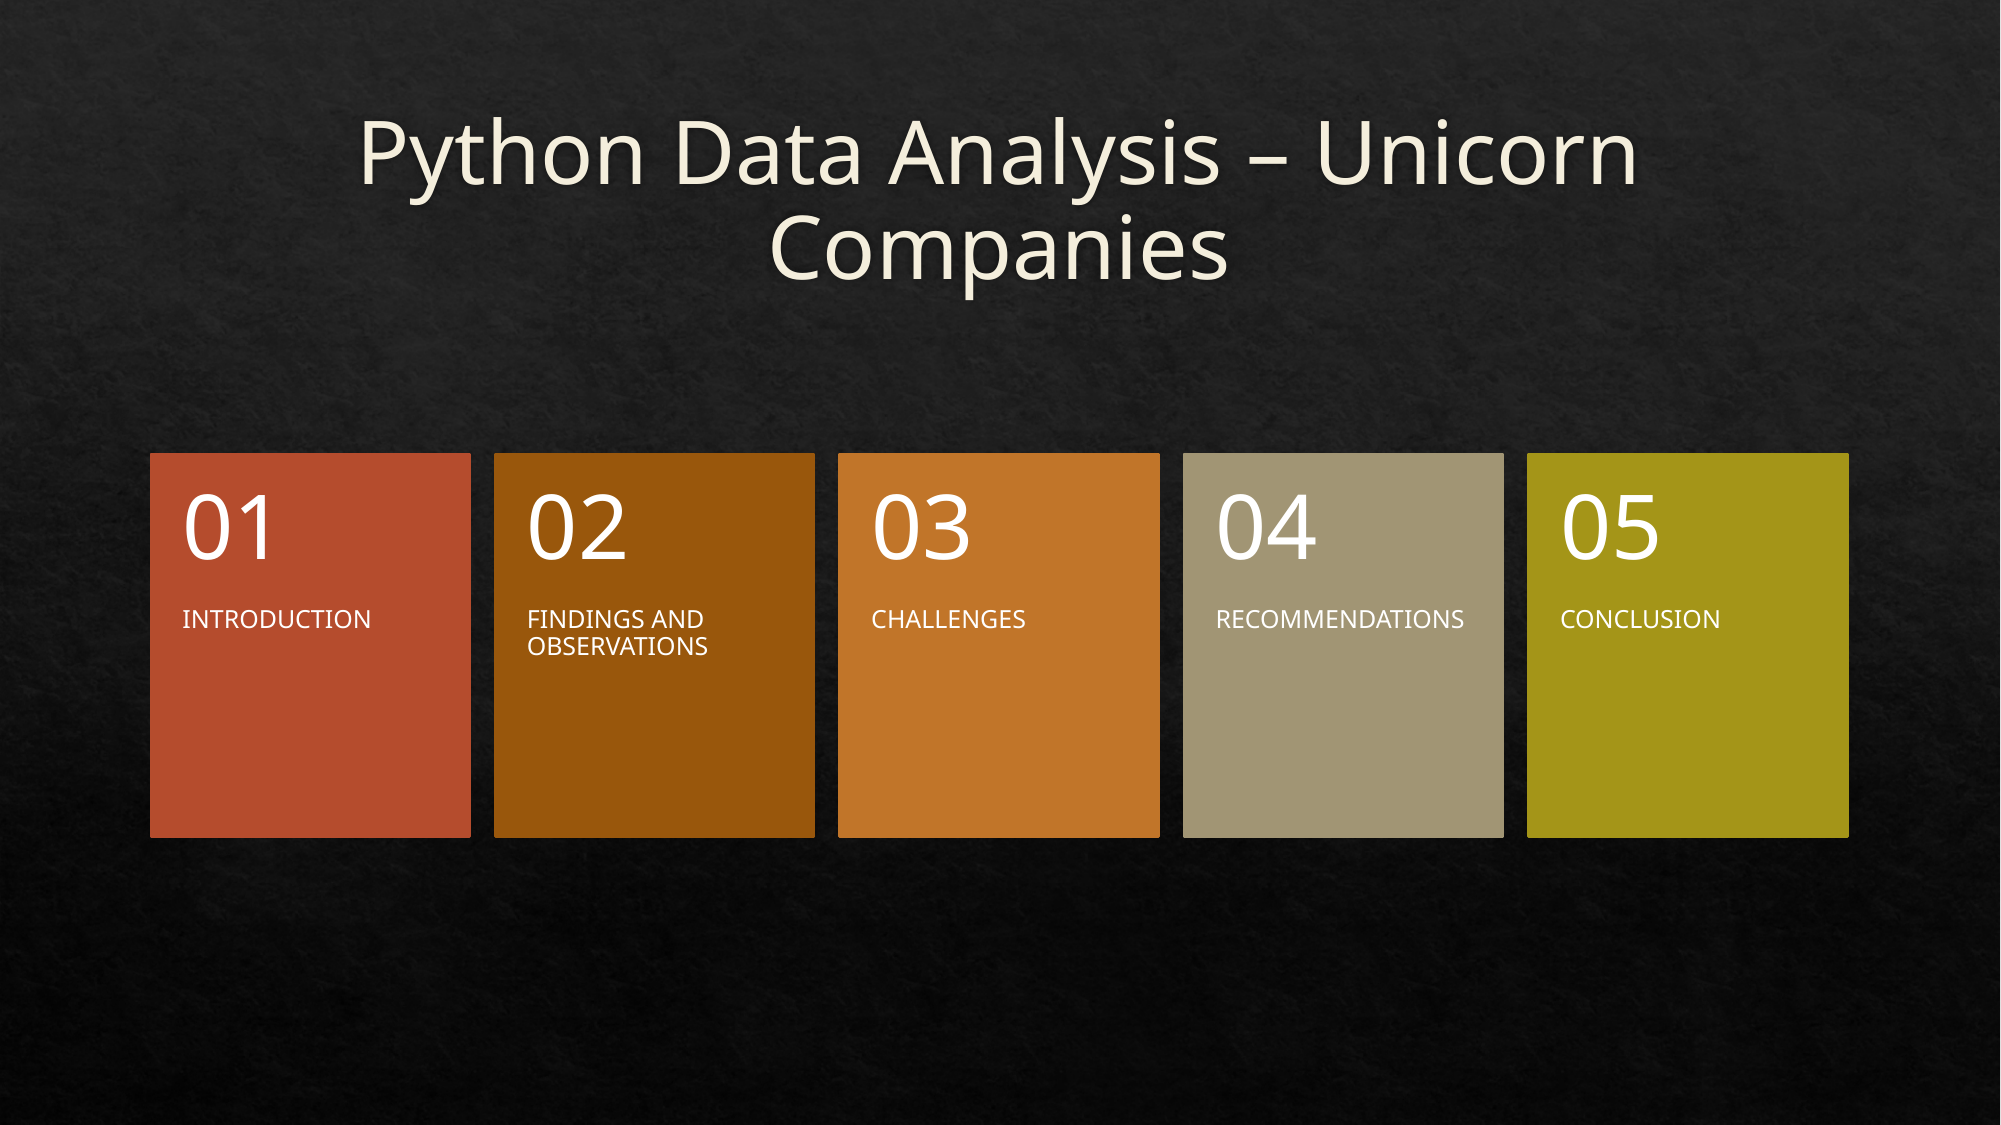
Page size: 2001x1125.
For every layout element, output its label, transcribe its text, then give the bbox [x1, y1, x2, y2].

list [149, 340, 1849, 951]
title Python Data Analysis – Unicorn Companies [149, 99, 1849, 307]
